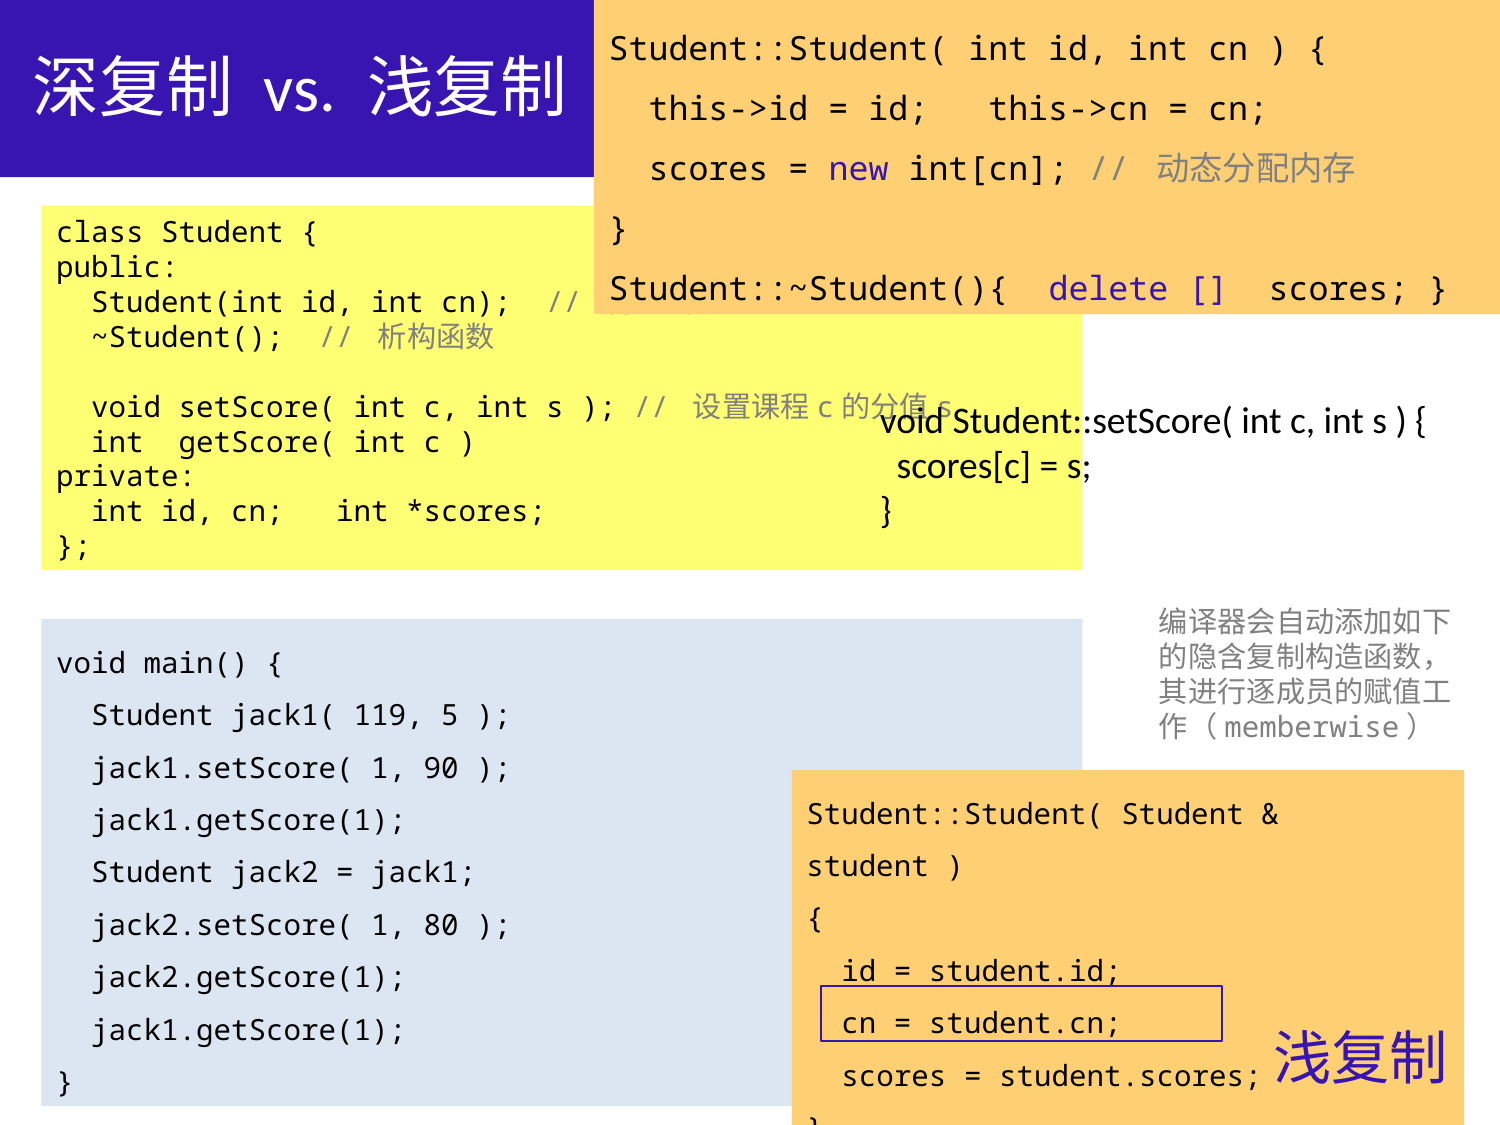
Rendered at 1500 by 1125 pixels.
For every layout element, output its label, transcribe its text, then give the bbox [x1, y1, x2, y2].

text_box 浅复制 [1258, 1013, 1463, 1099]
text_box void Student::setScore( int c, int s ) { scores[c] = s; } [864, 388, 1493, 538]
text_box [819, 984, 1225, 1043]
slide_number [1074, 1042, 1425, 1103]
text_box void main() { Student jack1( 119, 5 ); jack1.setScore( 1, 90 ); jack1.getScore(1); Student jack2 = jack1; jack2.setScore( 1, 80 ); jack2.getScore(1); jack1.getScore(1); } [41, 619, 1083, 1106]
title 深复制 vs. 浅复制 [17, 9, 593, 161]
text_box Student::Student( int id, int cn ) { this->id = id; this->cn = cn; scores = new int[cn]; // 动态分配内存 } Student::~Student(){ delete [] scores; } [593, 0, 1500, 315]
text_box class Student { public: Student(int id, int cn); // 构造函数 ~Student(); // 析构函数 void setScore( int c, int s ); // 设置课程c的分值s int getScore( int c ) private: int id, cn; int *scores; }; [41, 205, 1083, 571]
text_box 编译器会自动添加如下 的隐含复制构造函数， 其进行逐成员的赋值工 作（memberwise） [1144, 596, 1493, 751]
text_box Student::Student( Student & student ) { id = student.id; cn = student.cn; scores = student.scores; } [791, 770, 1465, 1125]
